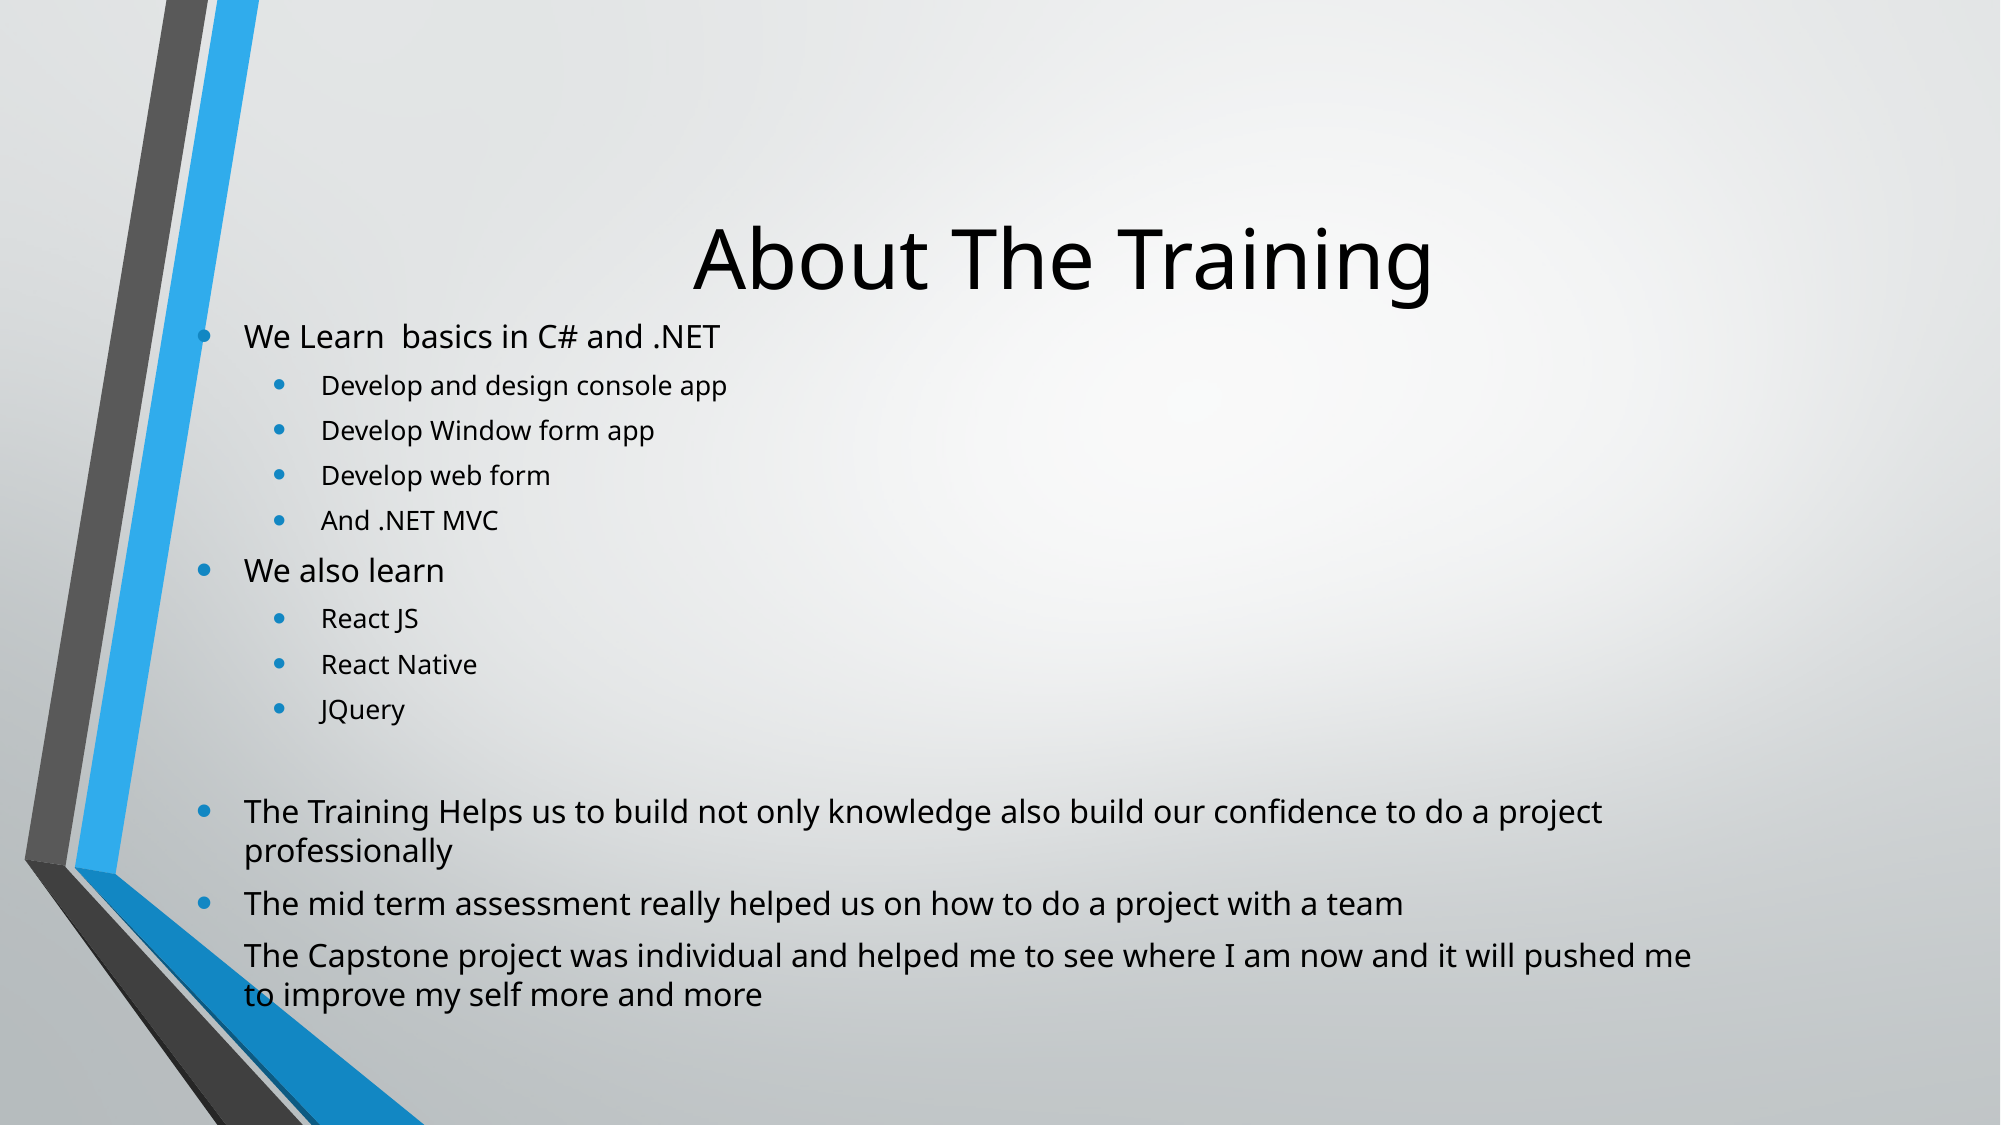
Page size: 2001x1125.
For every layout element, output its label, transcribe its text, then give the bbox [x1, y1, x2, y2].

title About The Training [243, 112, 1887, 400]
list We Learn basics in C# and .NET Develop and design console app Develop Window form app Develop web form And .NET MVC We also learn React JS React Native JQuery The Training Helps us to build not only knowledge also build our confidence to do a project professionally The mid term assessment really helped us on how to do a project with a team The Capstone project was individual and helped me to see where I am now and it will pushed me to improve my self more and more [181, 304, 1719, 1025]
